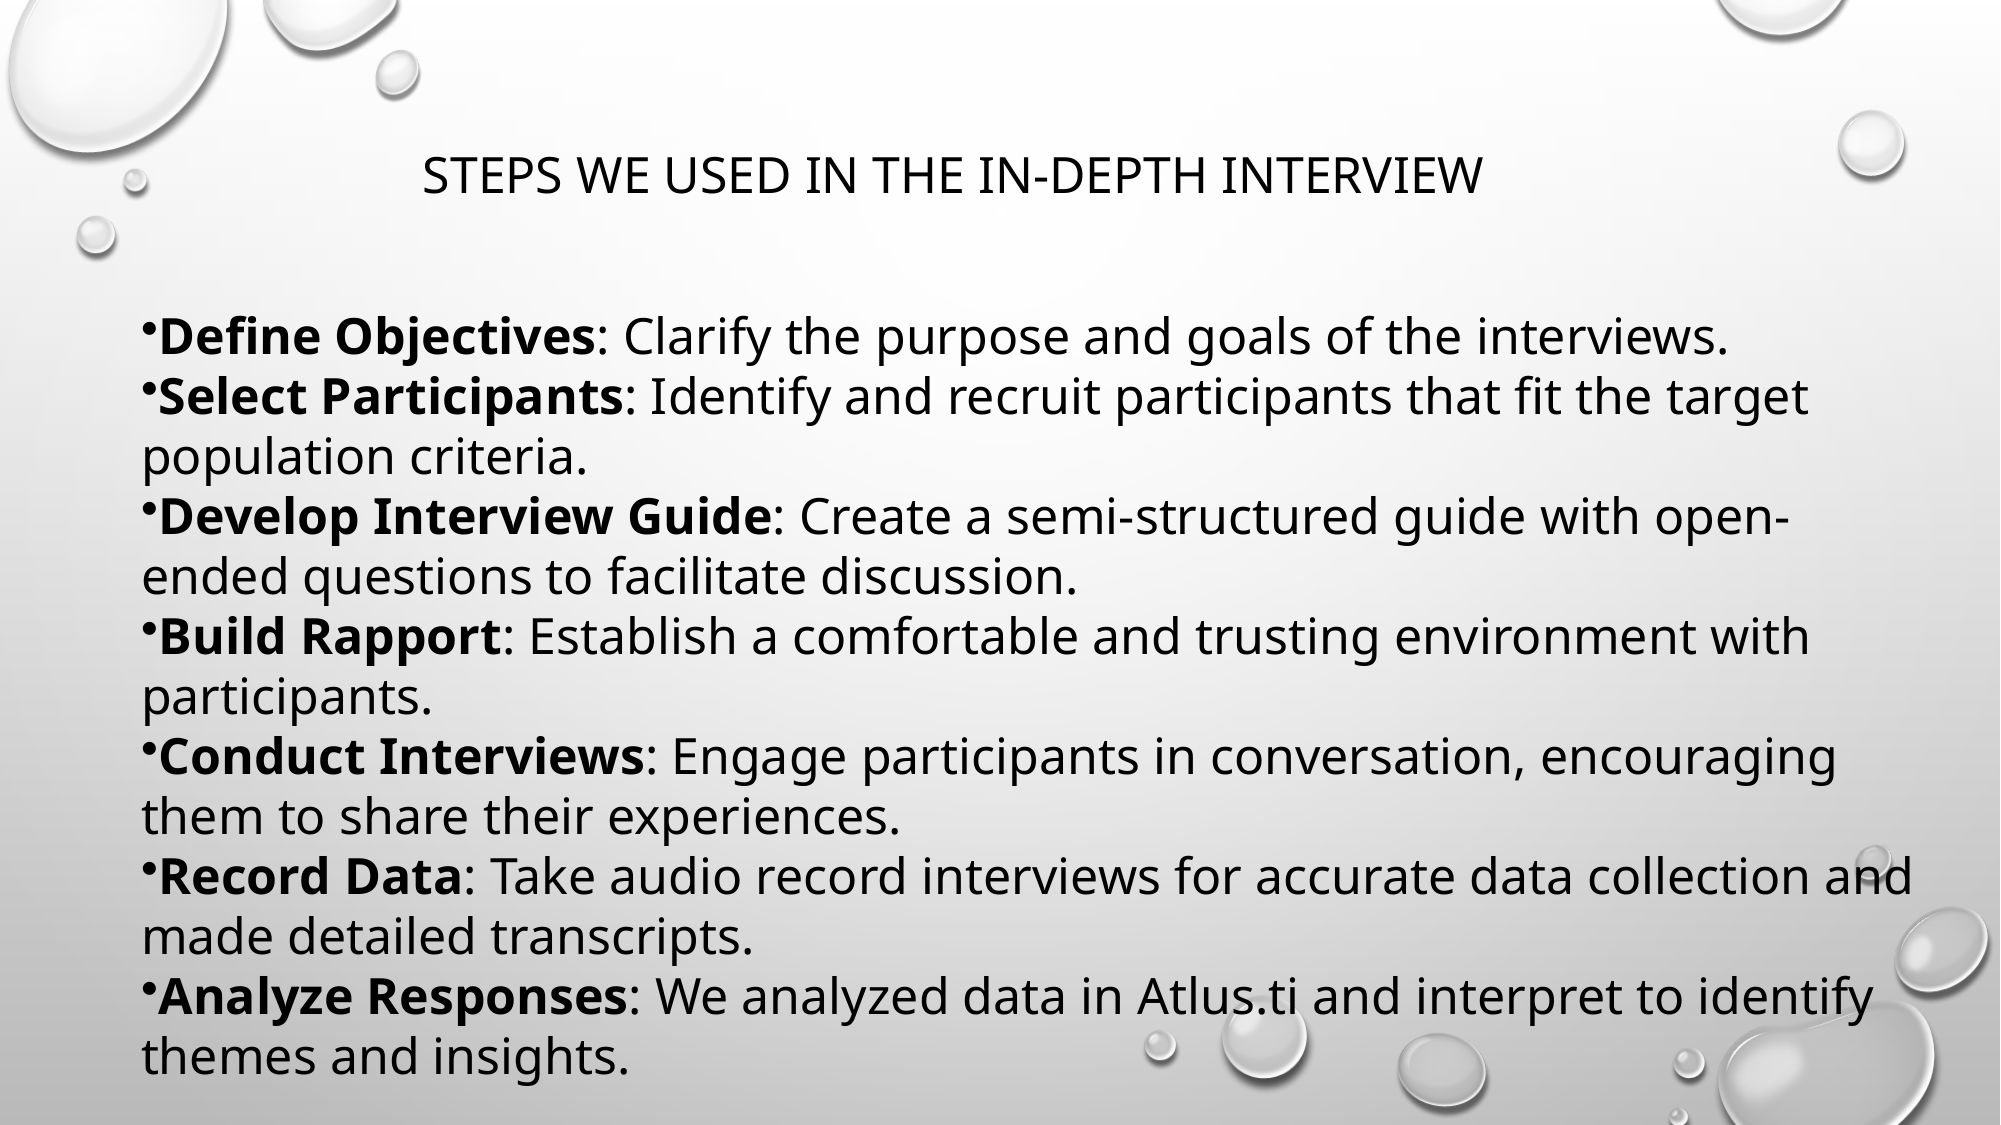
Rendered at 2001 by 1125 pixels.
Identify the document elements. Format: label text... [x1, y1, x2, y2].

picture [0, 0, 2000, 1125]
text_box STEPS WE USED IN THE IN-DEPTH INTERVIEW [408, 135, 1671, 211]
text_box Define Objectives: Clarify the purpose and goals of the interviews. Select Participants: Identify and recruit participants that fit the target population criteria. Develop Interview Guide: Create a semi-structured guide with open-ended questions to facilitate discussion. Build Rapport: Establish a comfortable and trusting environment with participants. Conduct Interviews: Engage participants in conversation, encouraging them to share their experiences. Record Data: Take audio record interviews for accurate data collection and made detailed transcripts. Analyze Responses: We analyzed data in Atlus.ti and interpret to identify themes and insights. [126, 297, 1953, 1093]
